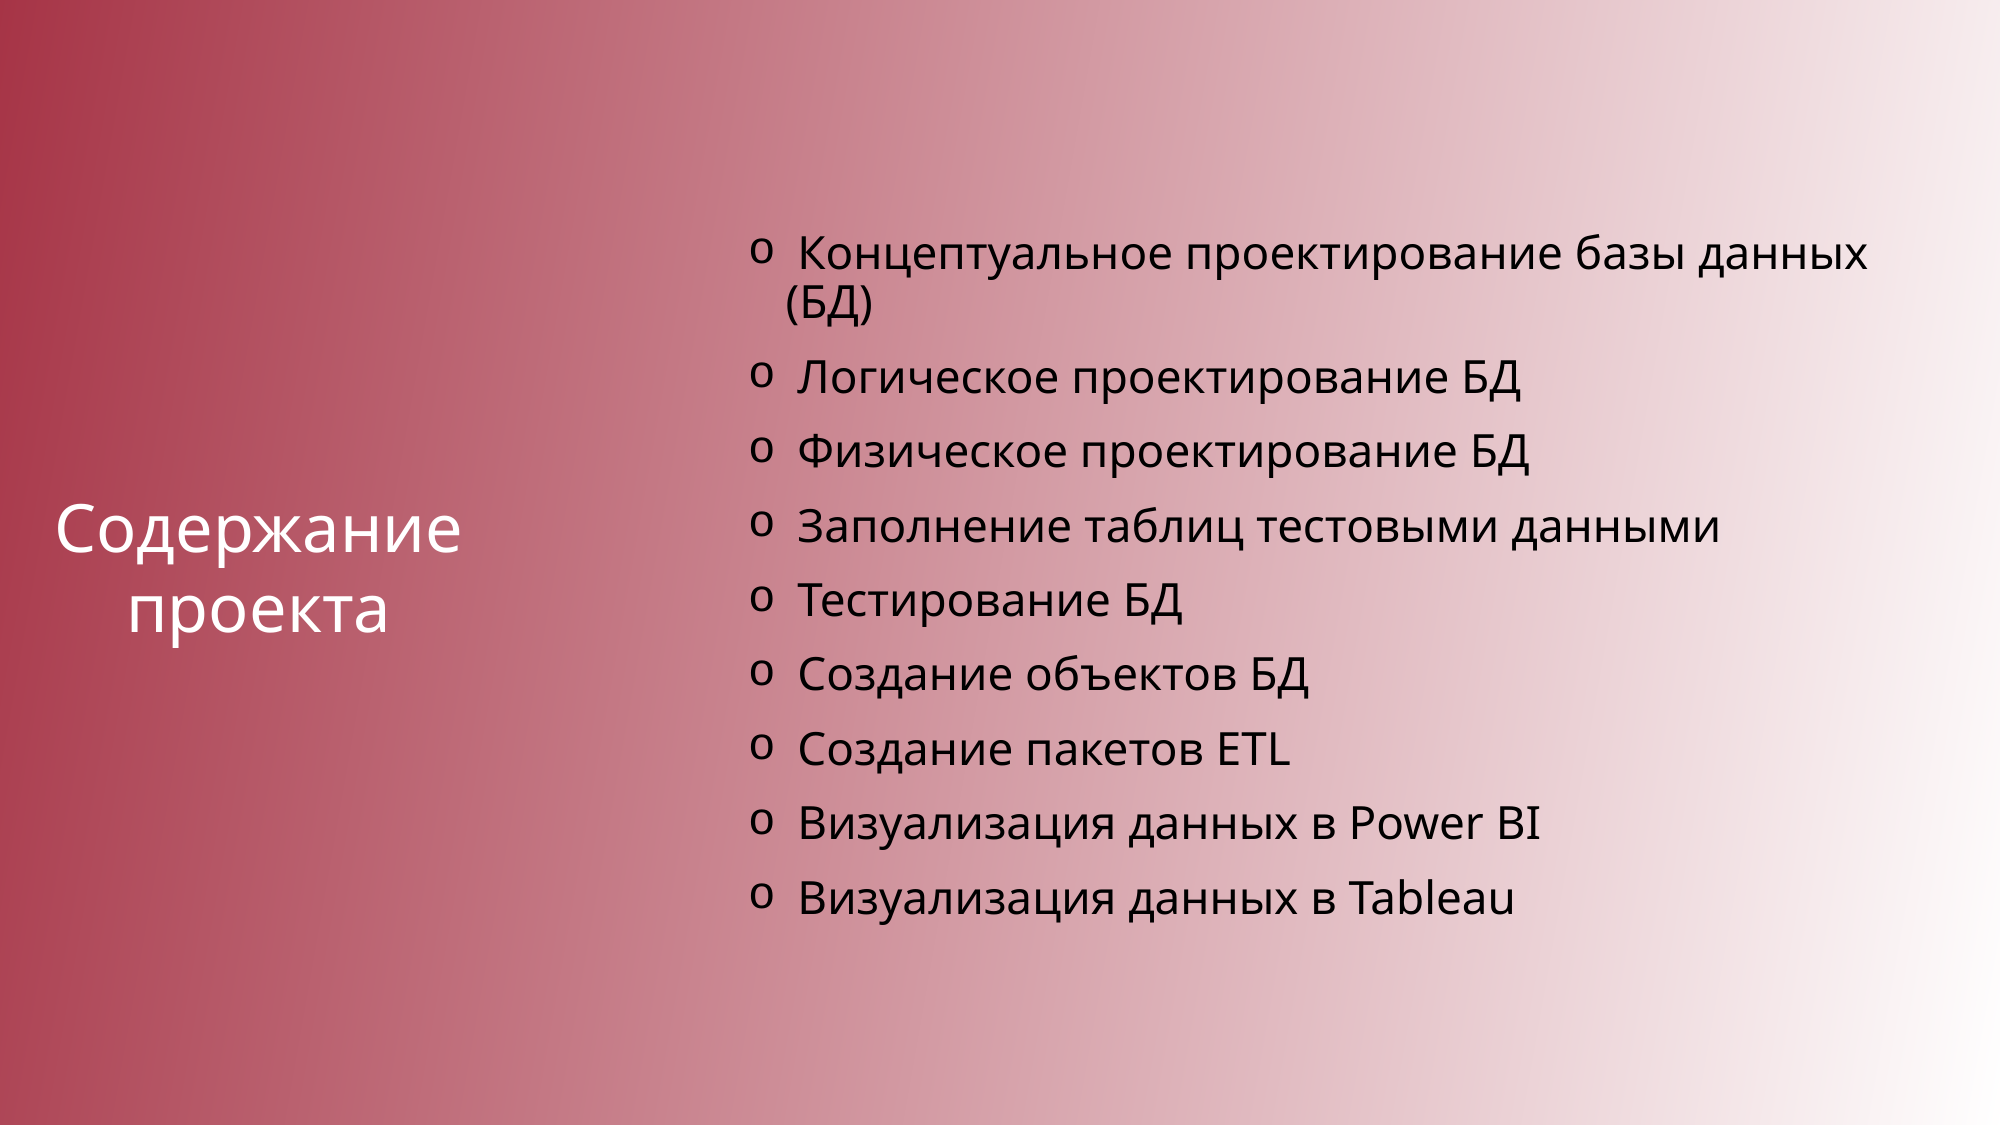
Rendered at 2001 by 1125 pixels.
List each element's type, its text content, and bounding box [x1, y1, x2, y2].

text_box Содержание проекта [0, 478, 518, 653]
text_box Концептуальное проектирование базы данных (БД) Логическое проектирование БД Физическое проектирование БД Заполнение таблиц тестовыми данными Тестирование БД Создание объектов БД Создание пакетов ETL Визуализация данных в Power BI Визуализация данных в Tableau [733, 141, 1934, 1013]
